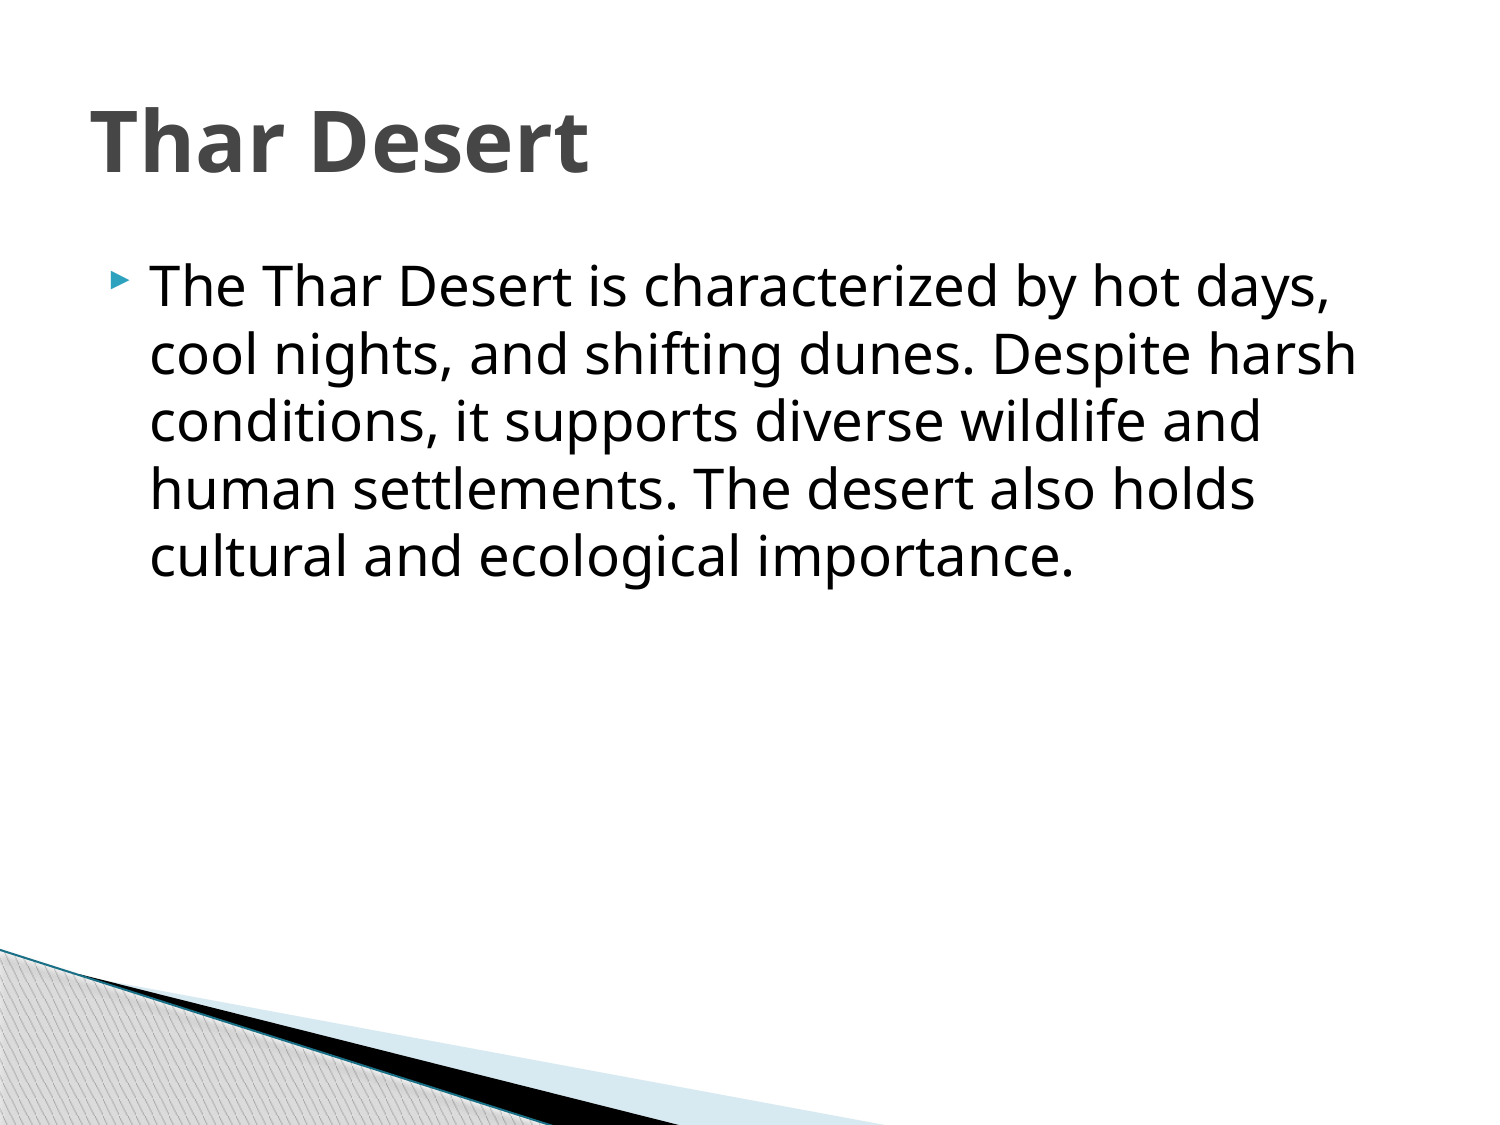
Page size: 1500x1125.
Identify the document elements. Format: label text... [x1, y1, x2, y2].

title Thar Desert [75, 45, 1425, 233]
list The Thar Desert is characterized by hot days, cool nights, and shifting dunes. Despite harsh conditions, it supports diverse wildlife and human settlements. The desert also holds cultural and ecological importance. [75, 243, 1425, 986]
